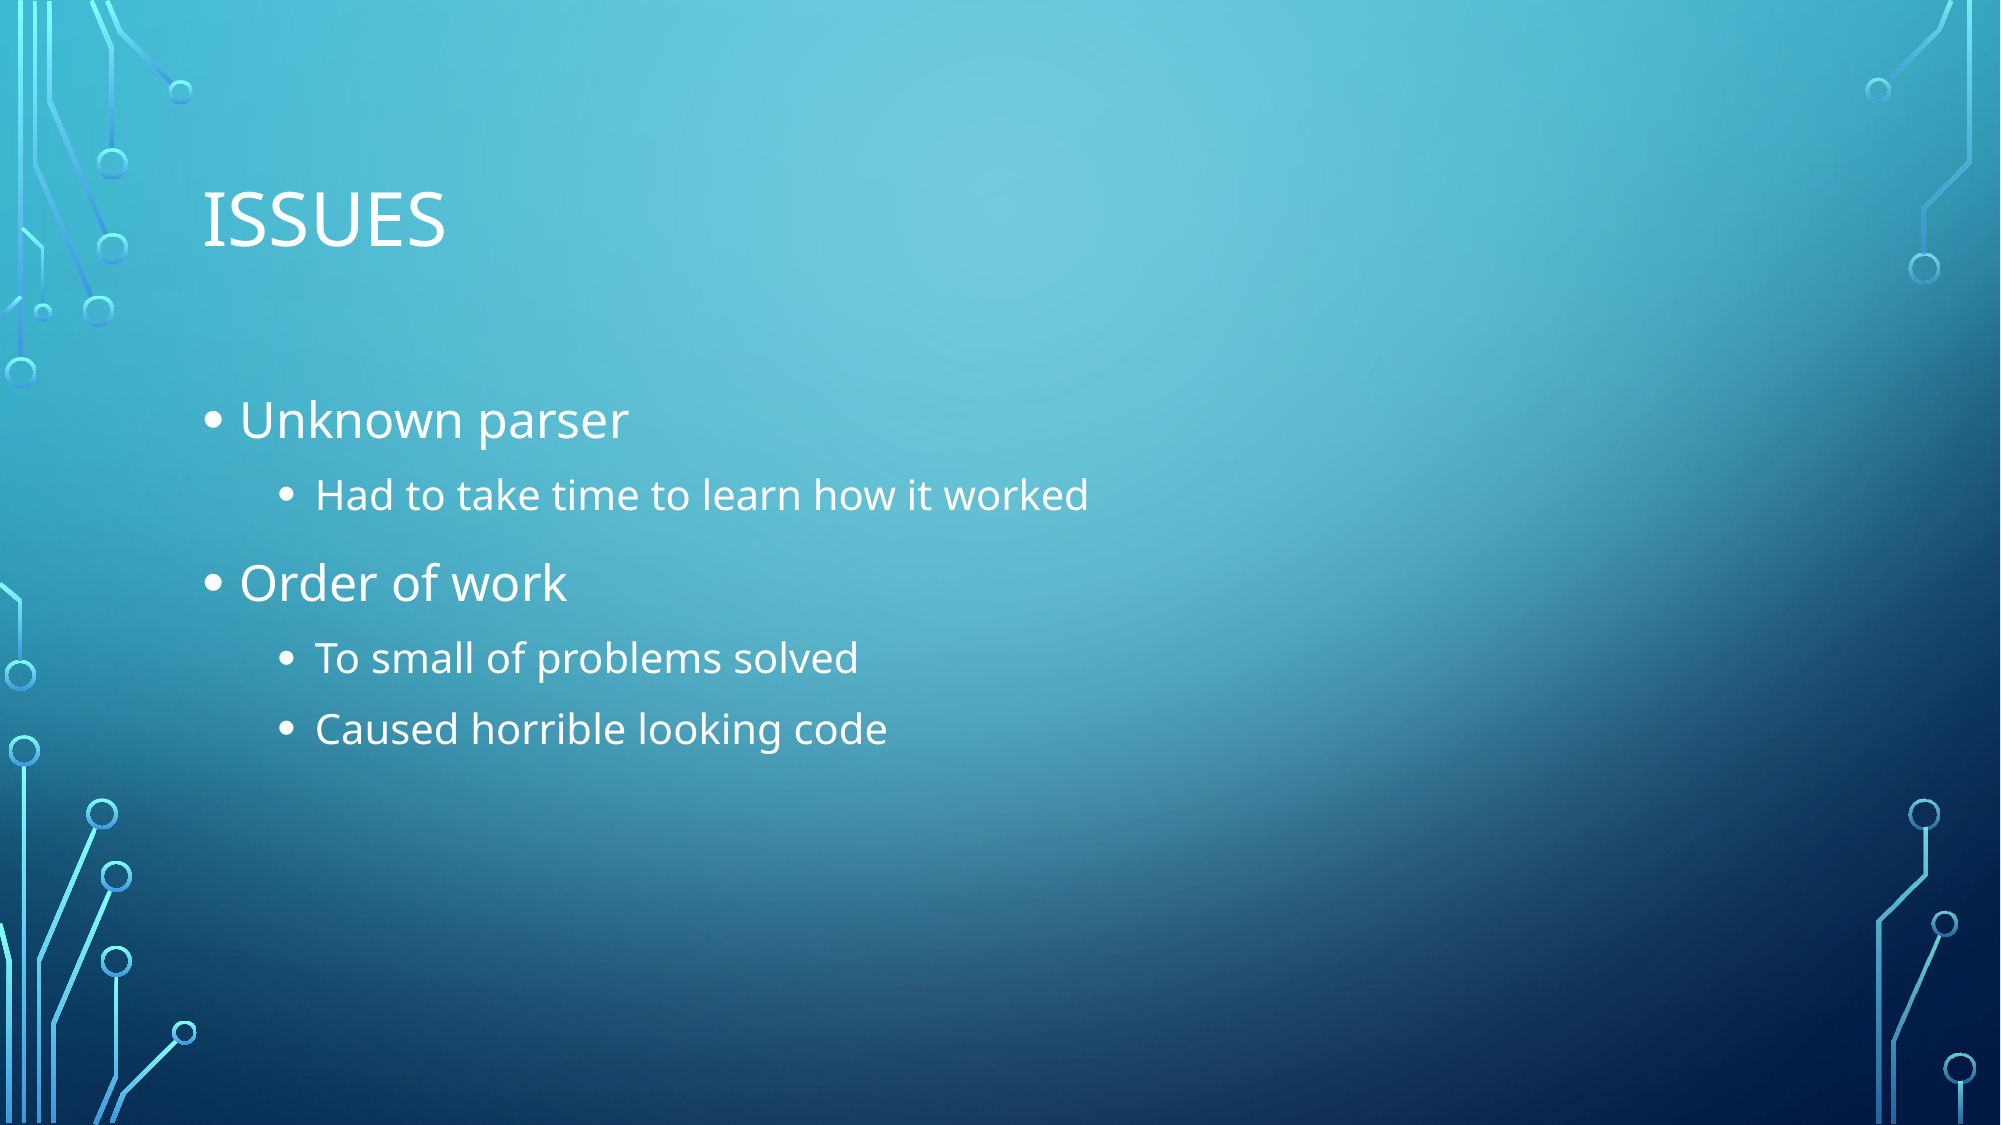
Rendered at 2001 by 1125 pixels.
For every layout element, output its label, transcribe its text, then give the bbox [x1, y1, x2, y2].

list Unknown parser Had to take time to learn how it worked Order of work To small of problems solved Caused horrible looking code [187, 369, 1813, 950]
title Issues [187, 101, 1813, 344]
